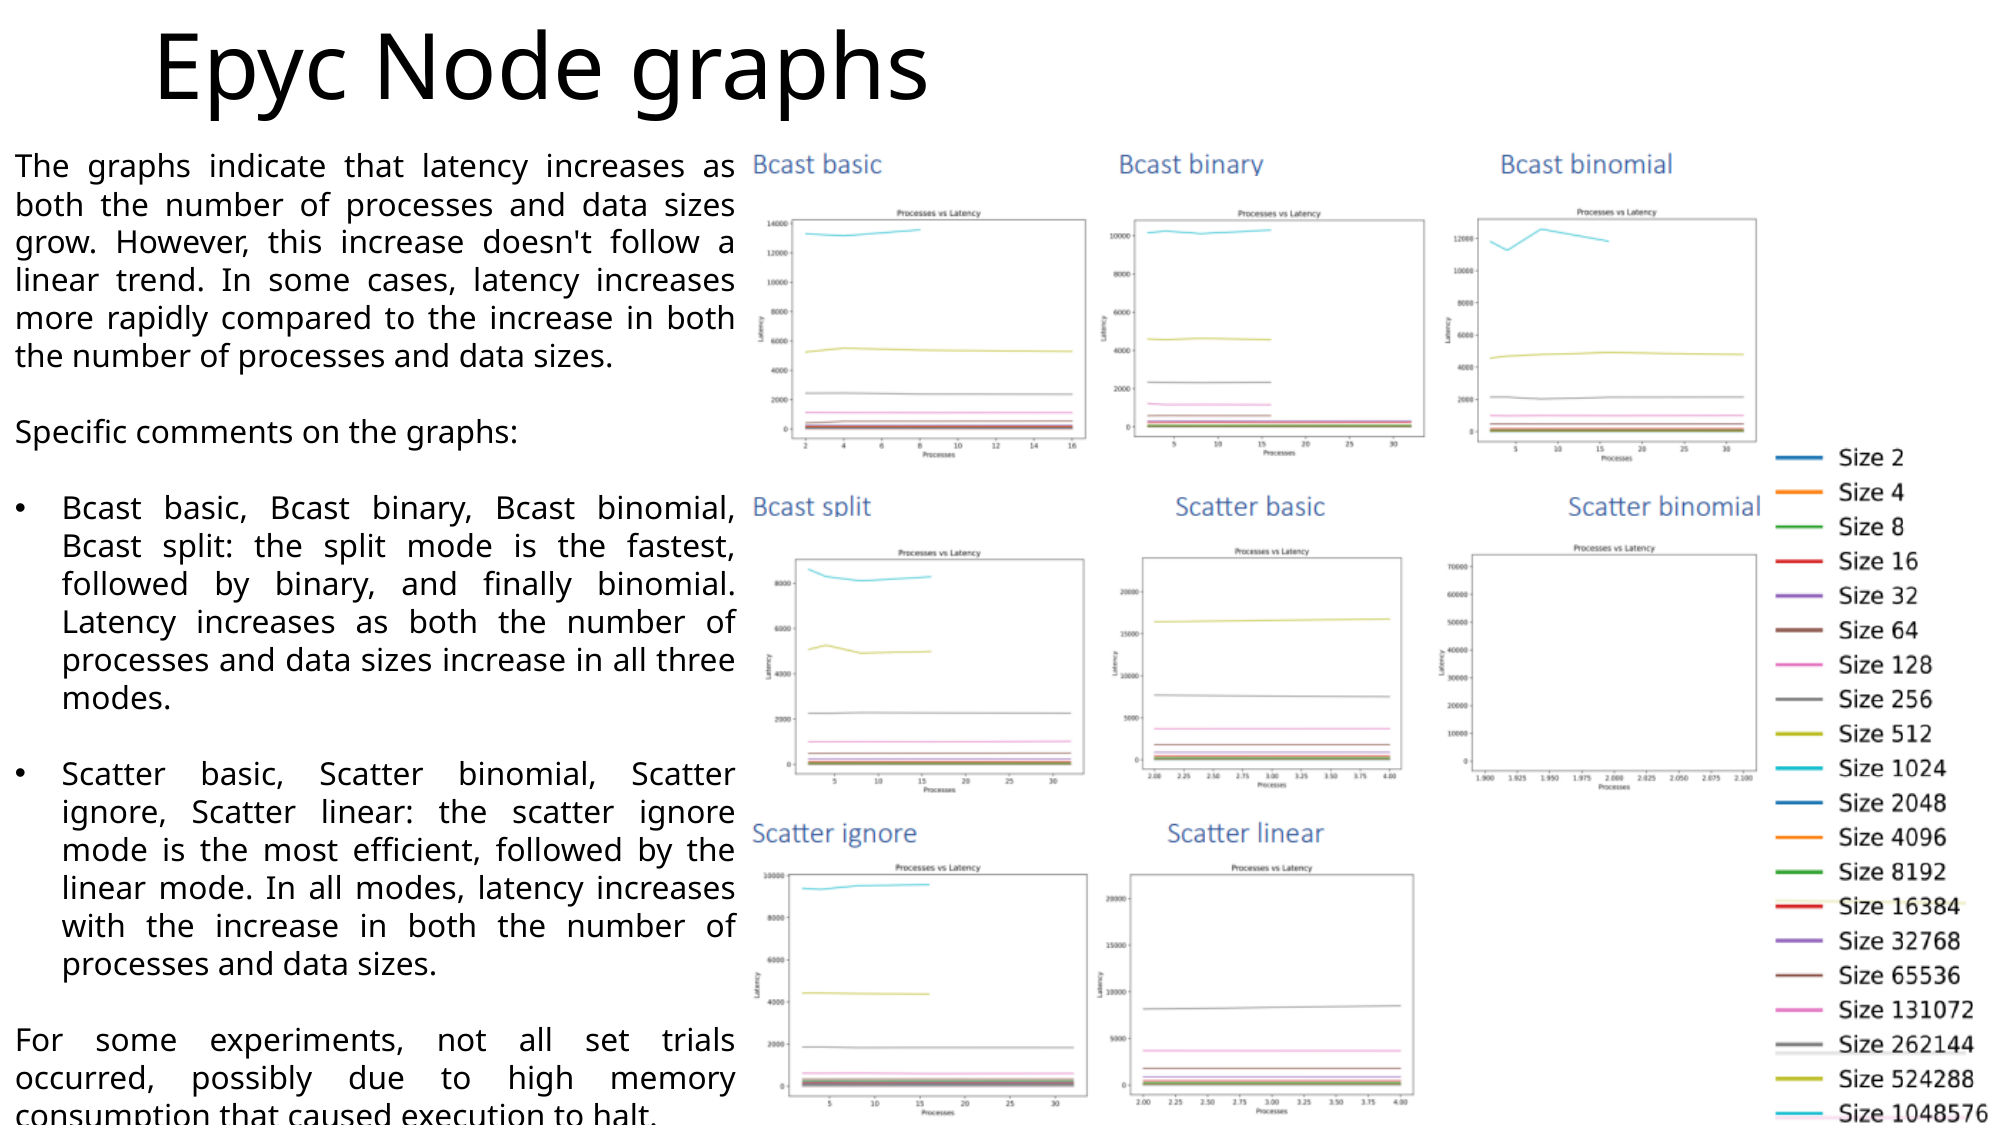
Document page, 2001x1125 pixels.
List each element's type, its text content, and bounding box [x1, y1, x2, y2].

text_box The graphs indicate that latency increases as both the number of processes and data sizes grow. However, this increase doesn't follow a linear trend. In some cases, latency increases more rapidly compared to the increase in both the number of processes and data sizes. Specific comments on the graphs: Bcast basic, Bcast binary, Bcast binomial, Bcast split: the split mode is the fastest, followed by binary, and finally binomial. Latency increases as both the number of processes and data sizes increase in all three modes. Scatter basic, Scatter binomial, Scatter ignore, Scatter linear: the scatter ignore mode is the most efficient, followed by the linear mode. In all modes, latency increases with the increase in both the number of processes and data sizes. For some experiments, not all set trials occurred, possibly due to high memory consumption that caused execution to halt. Generally, it's observed that Bcast outperforms Scatter. [0, 138, 751, 1125]
title Epyc Node graphs [137, 0, 1863, 138]
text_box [751, 138, 1995, 1125]
